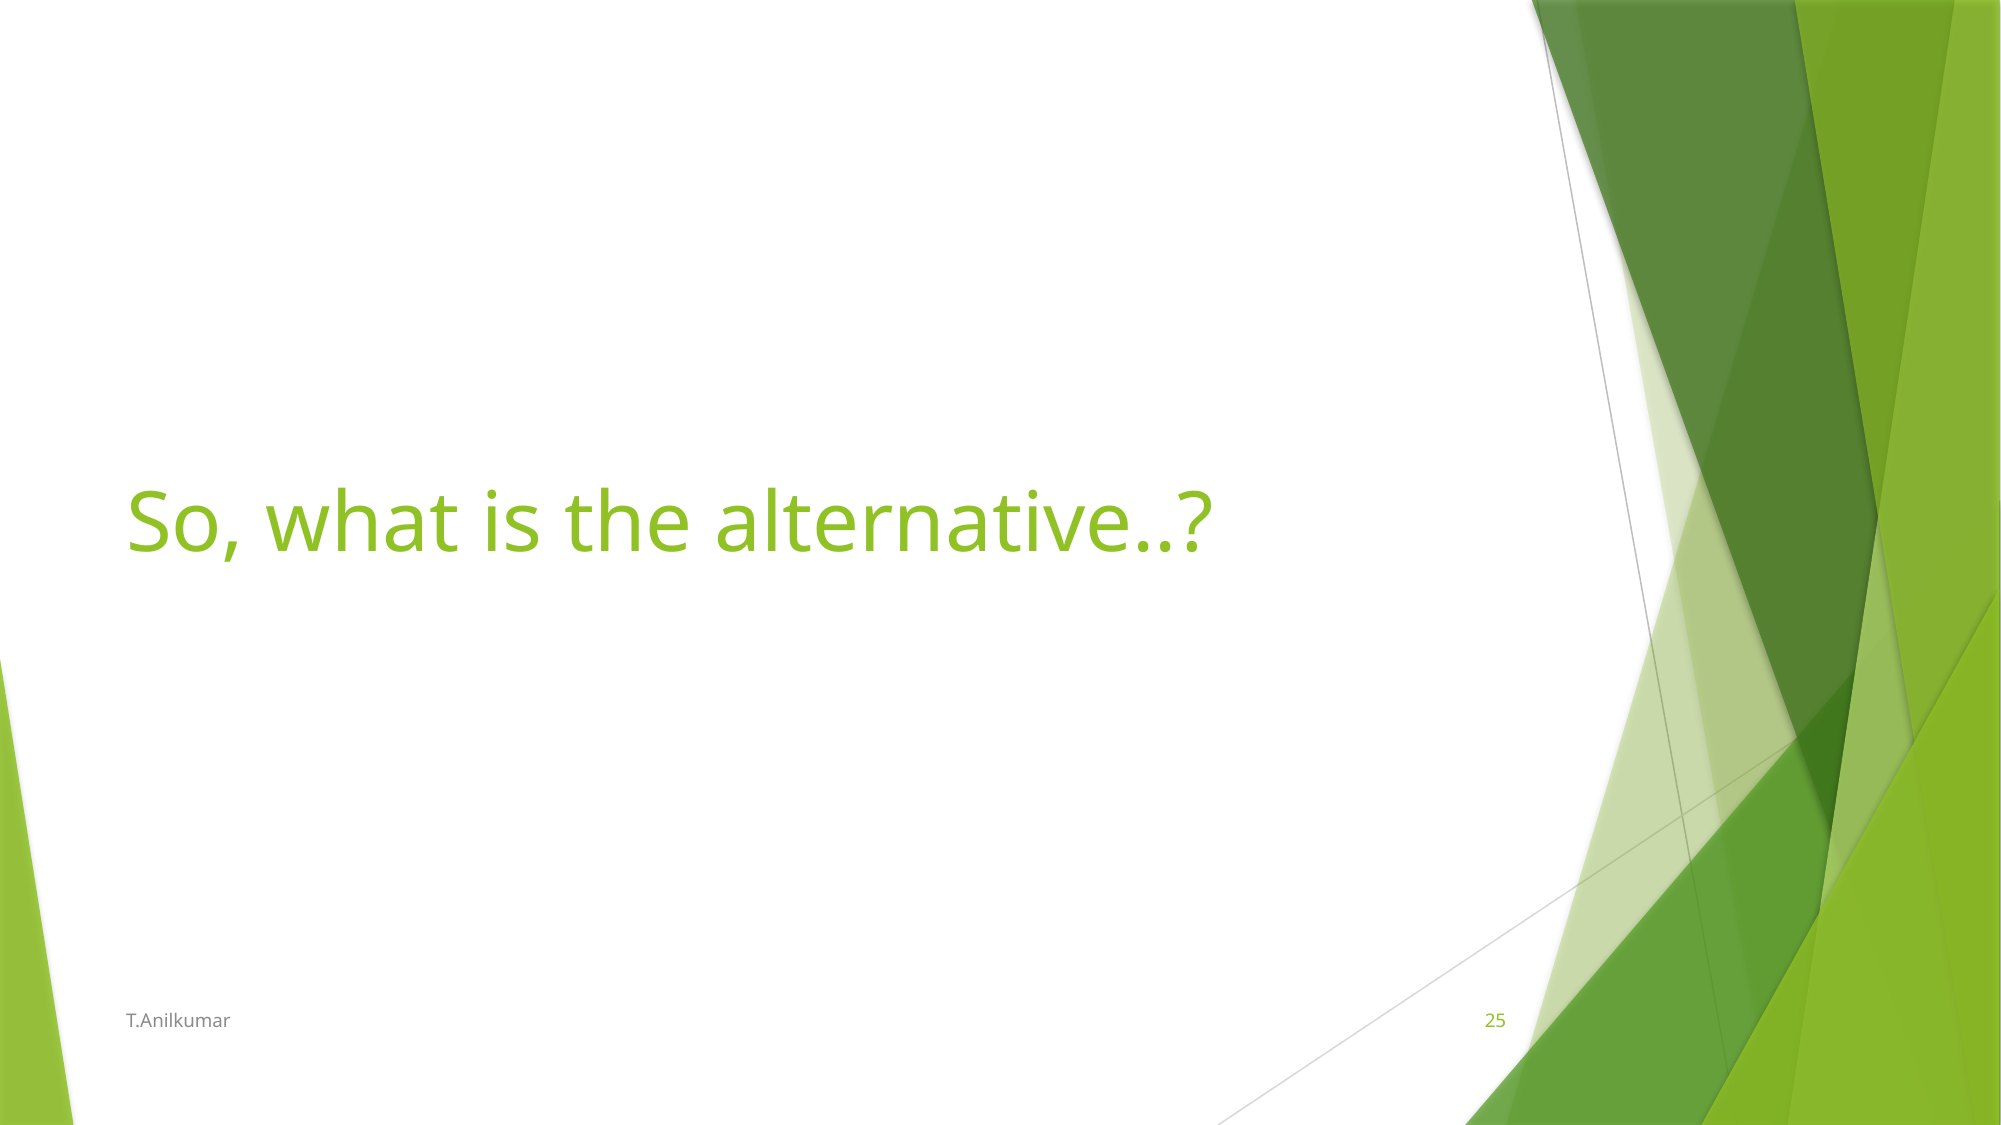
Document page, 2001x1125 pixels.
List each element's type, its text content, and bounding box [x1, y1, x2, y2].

title So, what is the alternative..? [111, 427, 1522, 576]
footer T.Anilkumar [111, 991, 1145, 1051]
slide_number 25 [1409, 991, 1522, 1051]
